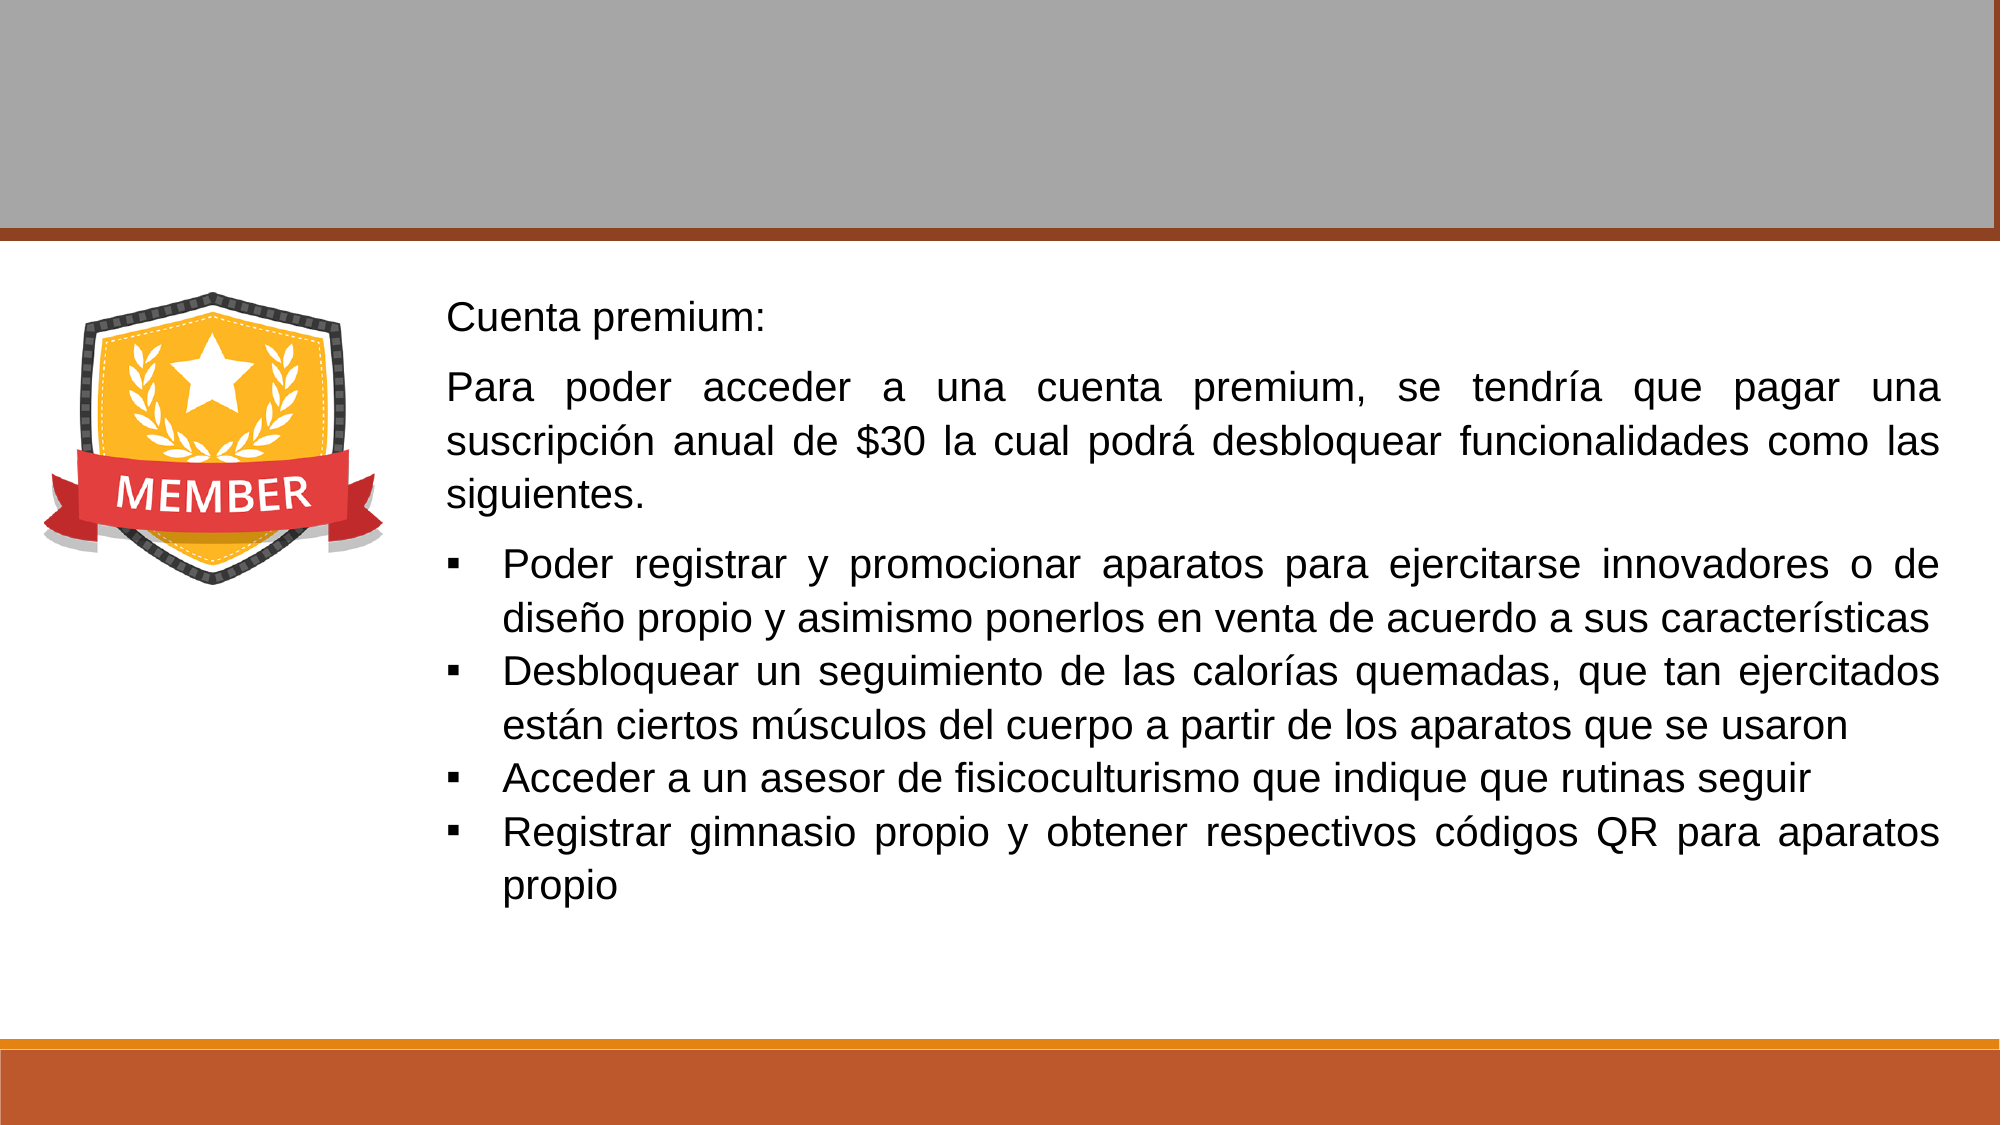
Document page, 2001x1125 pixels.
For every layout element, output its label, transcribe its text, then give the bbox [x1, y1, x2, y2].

picture [30, 257, 395, 621]
text_box [0, 0, 2000, 236]
text_box Cuenta premium: Para poder acceder a una cuenta premium, se tendría que pagar una suscripción anual de $30 la cual podrá desbloquear funcionalidades como las siguientes. Poder registrar y promocionar aparatos para ejercitarse innovadores o de diseño propio y asimismo ponerlos en venta de acuerdo a sus características Desbloquear un seguimiento de las calorías quemadas, que tan ejercitados están ciertos músculos del cuerpo a partir de los aparatos que se usaron Acceder a un asesor de fisicoculturismo que indique que rutinas seguir Registrar gimnasio propio y obtener respectivos códigos QR para aparatos propio [431, 278, 1957, 916]
